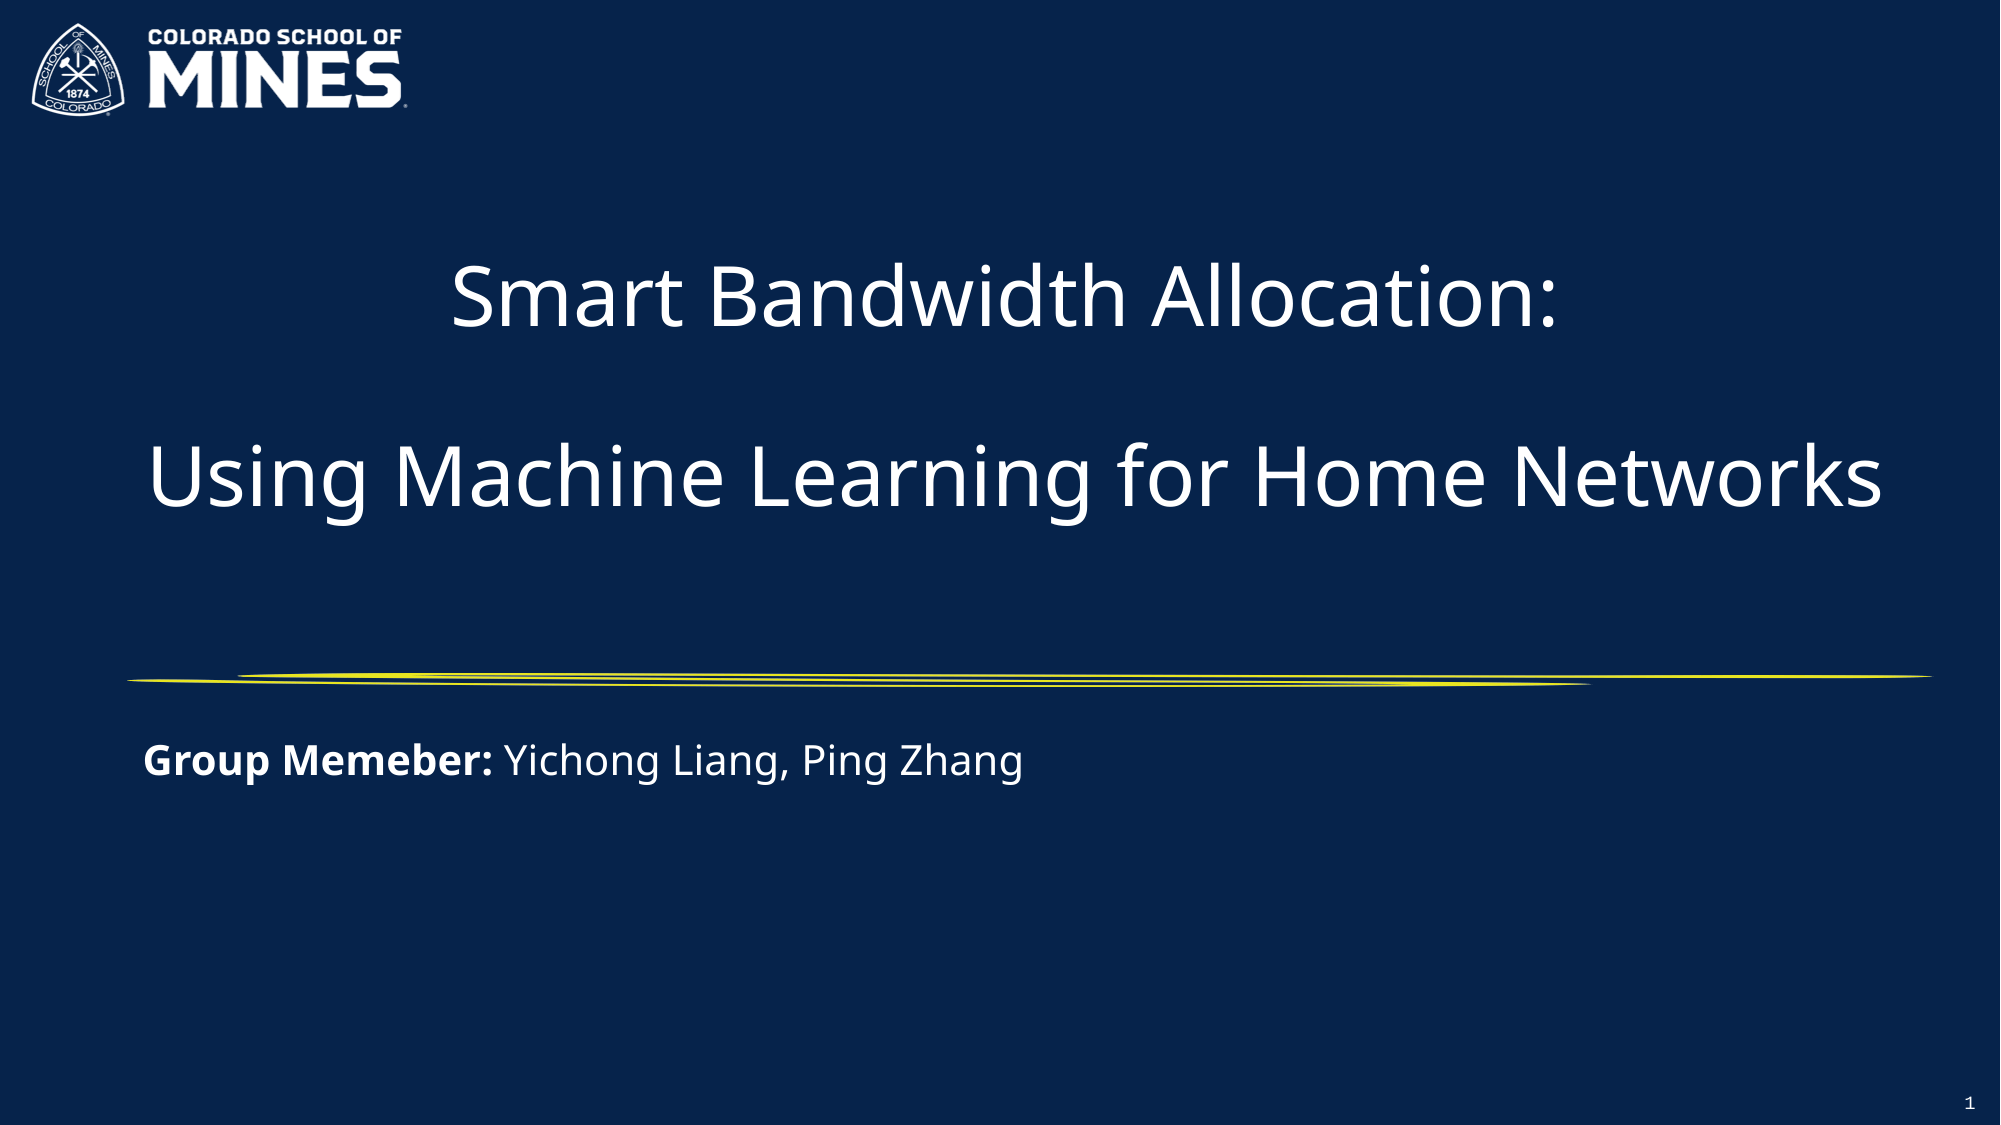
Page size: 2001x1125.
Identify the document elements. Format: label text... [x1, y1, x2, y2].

picture [127, 673, 1934, 687]
text_box Group Memeber: Yichong Liang, Ping Zhang [127, 732, 1302, 836]
picture [0, 0, 440, 149]
text_box Smart Bandwidth Allocation: Using Machine Learning for Home Networks [98, 247, 1935, 639]
text_box [1540, 1083, 1991, 1113]
